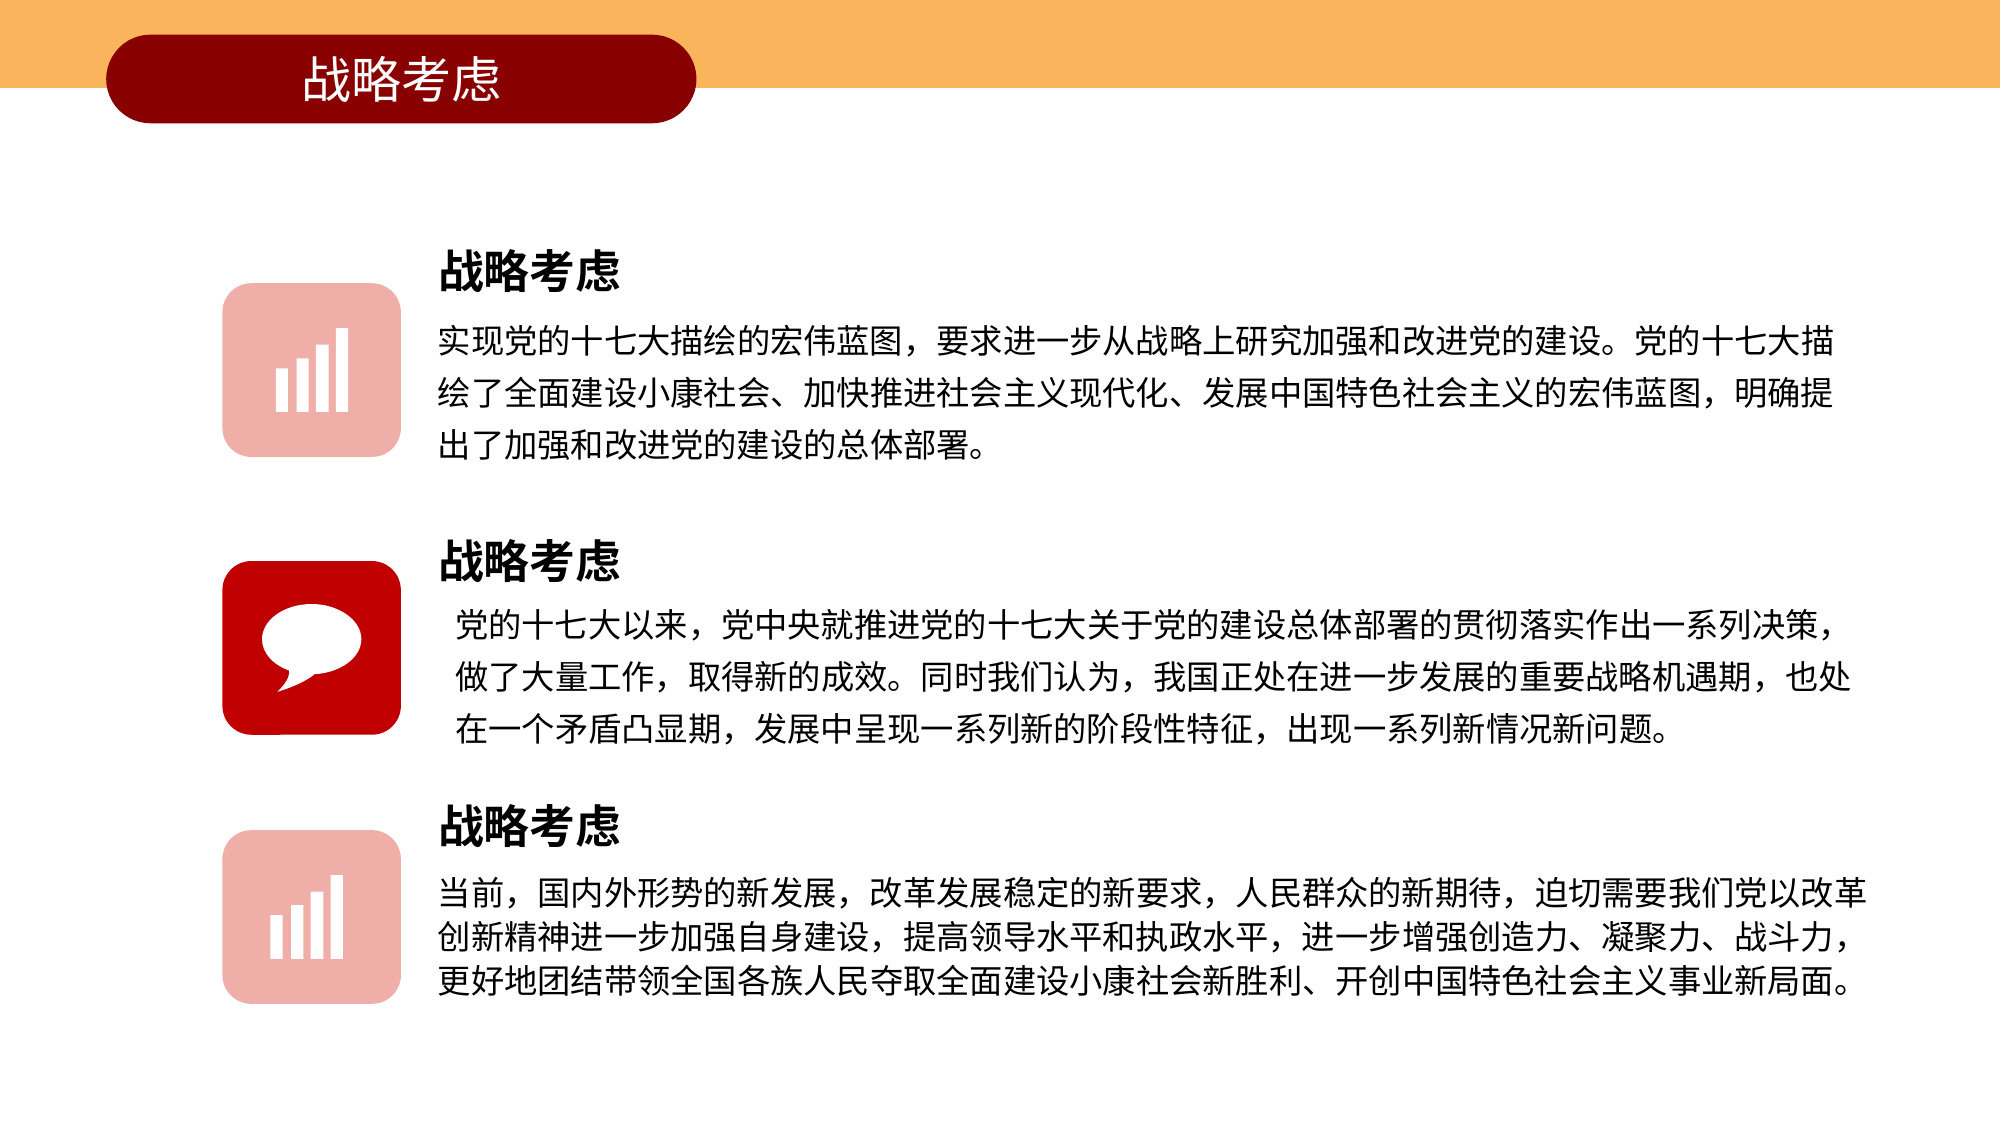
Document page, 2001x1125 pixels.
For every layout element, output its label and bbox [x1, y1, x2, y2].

text_box [221, 559, 402, 736]
text_box [221, 282, 402, 459]
text_box [0, 0, 2000, 124]
text_box [423, 790, 1892, 1009]
text_box [221, 829, 402, 1005]
text_box [423, 508, 1892, 758]
text_box [270, 875, 343, 959]
text_box [423, 219, 1872, 474]
text_box [275, 328, 349, 413]
text_box [262, 604, 362, 692]
